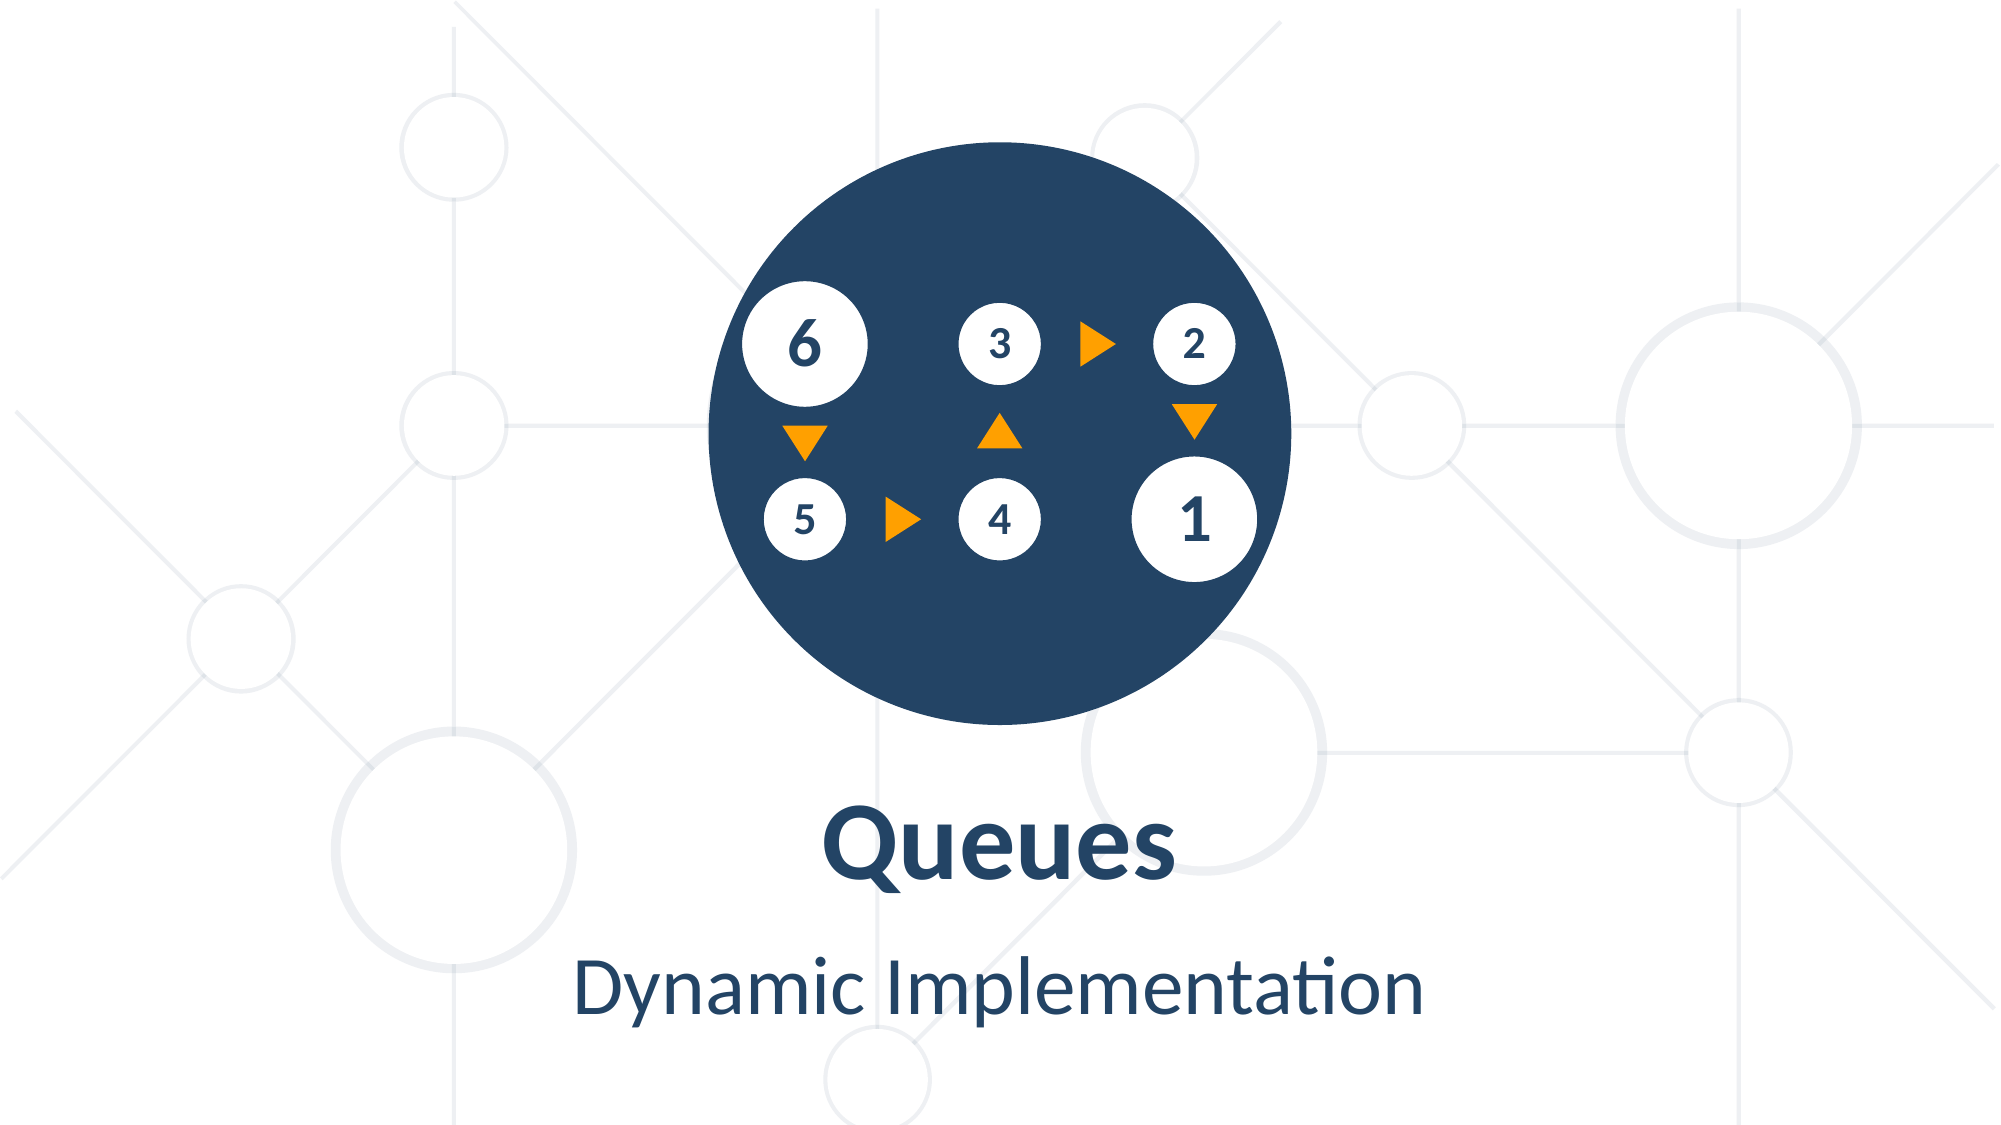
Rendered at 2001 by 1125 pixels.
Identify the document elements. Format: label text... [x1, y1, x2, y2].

subtitle Dynamic Implementation [100, 916, 1900, 1043]
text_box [739, 256, 1260, 607]
title Queues [100, 771, 1900, 898]
